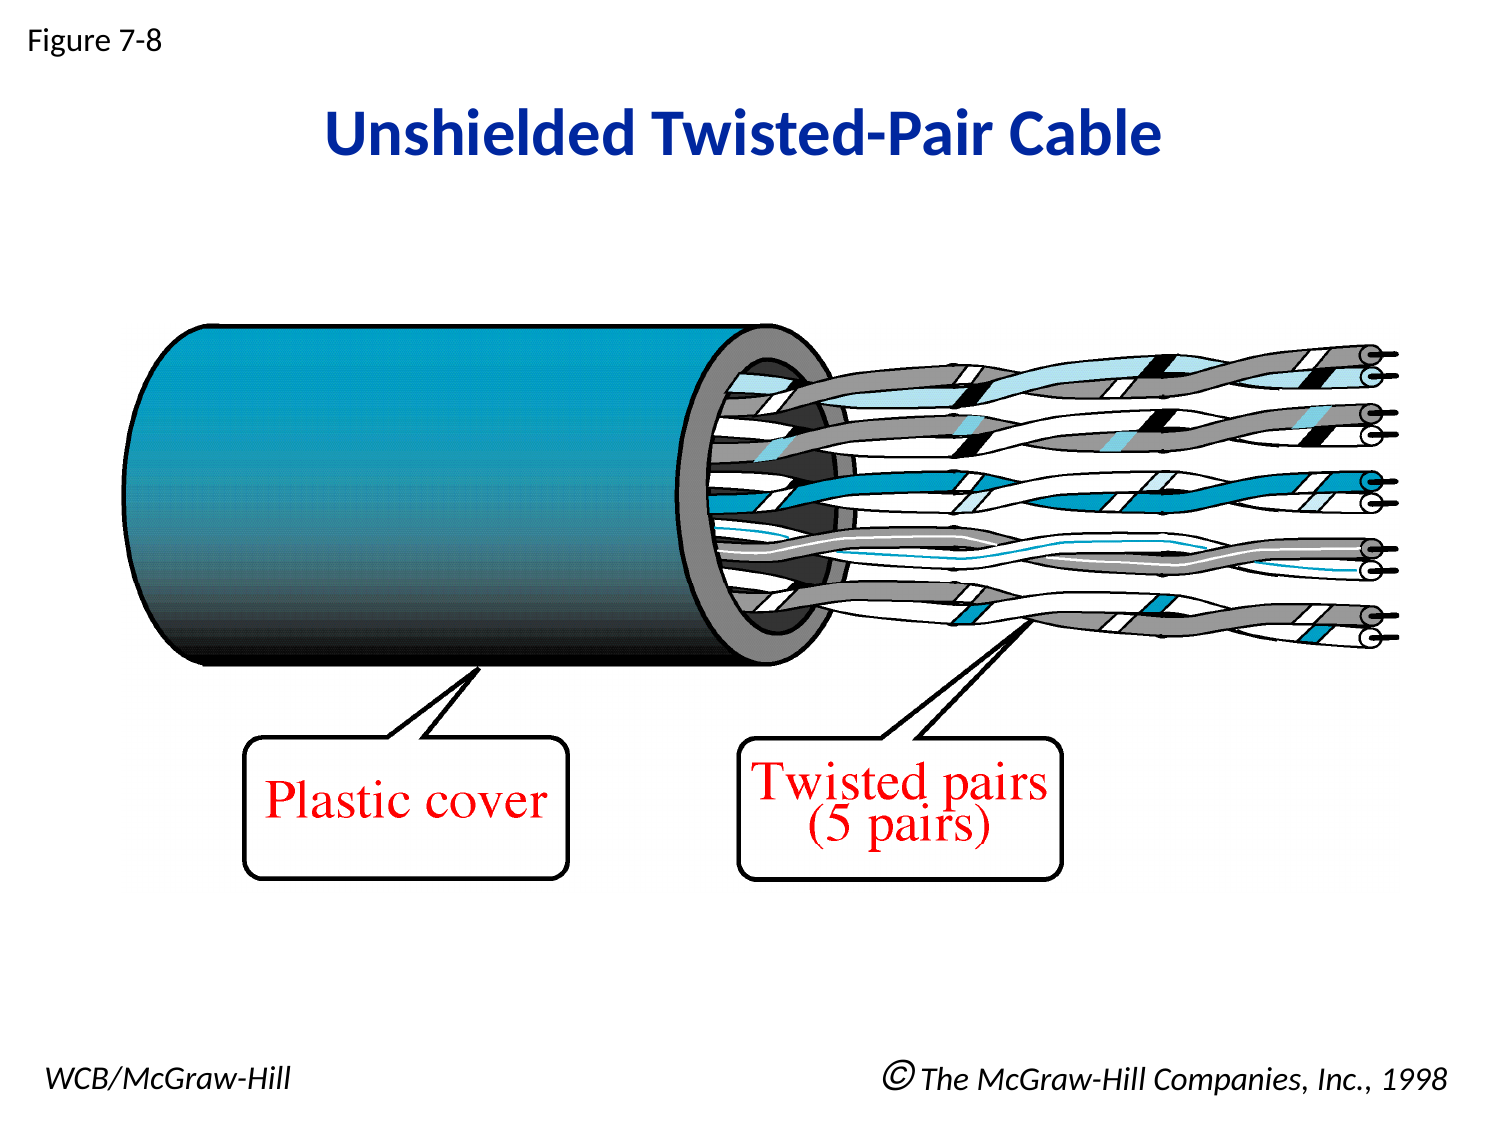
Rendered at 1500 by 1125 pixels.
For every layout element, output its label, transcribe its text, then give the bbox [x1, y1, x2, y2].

picture [121, 323, 1400, 893]
text_box WCB/McGraw-Hill [29, 1048, 307, 1104]
text_box Unshielded Twisted-Pair Cable [309, 81, 1180, 177]
text_box Figure 7-8 [12, 11, 178, 66]
text_box  The McGraw-Hill Companies, Inc., 1998 [864, 1041, 1464, 1107]
